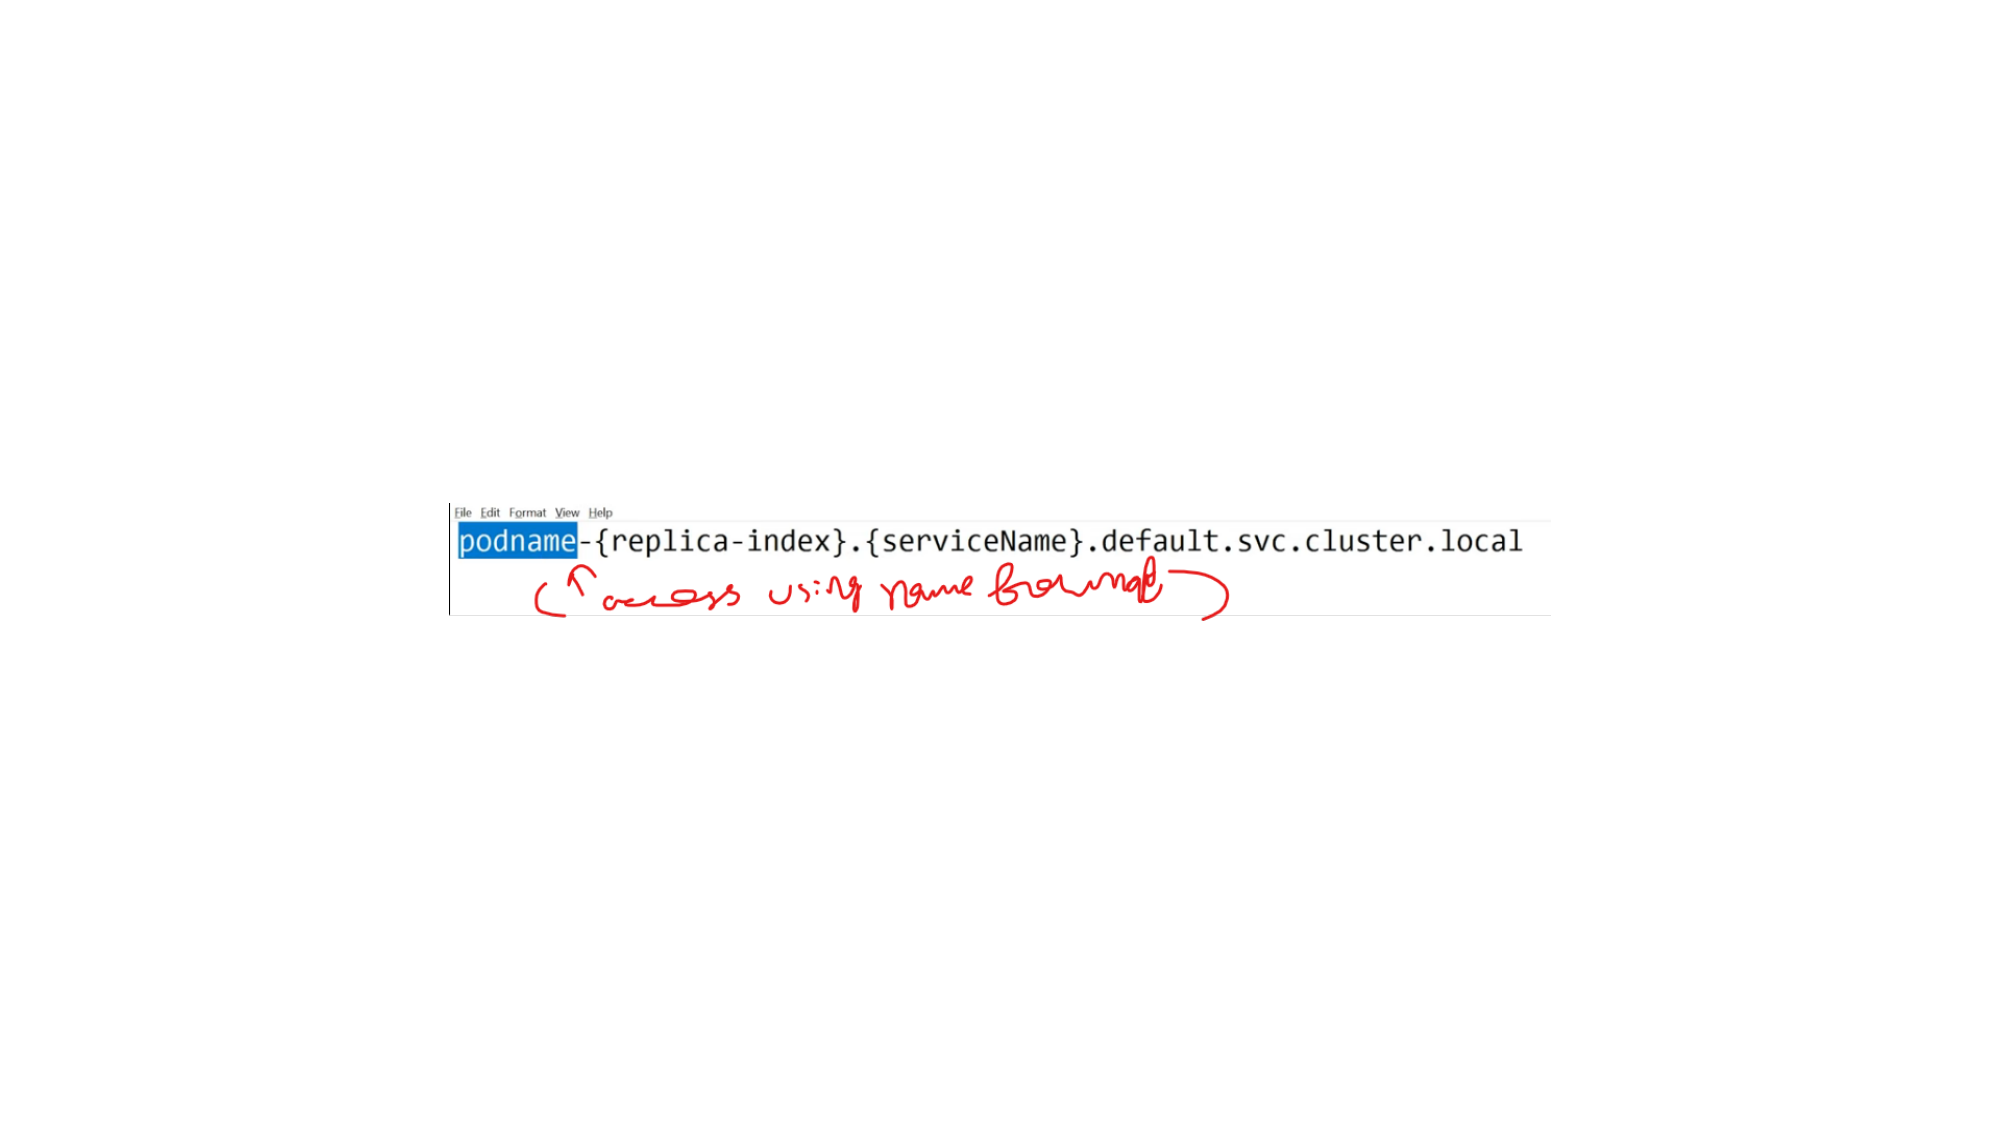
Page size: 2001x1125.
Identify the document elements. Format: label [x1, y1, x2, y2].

picture [449, 503, 1551, 622]
